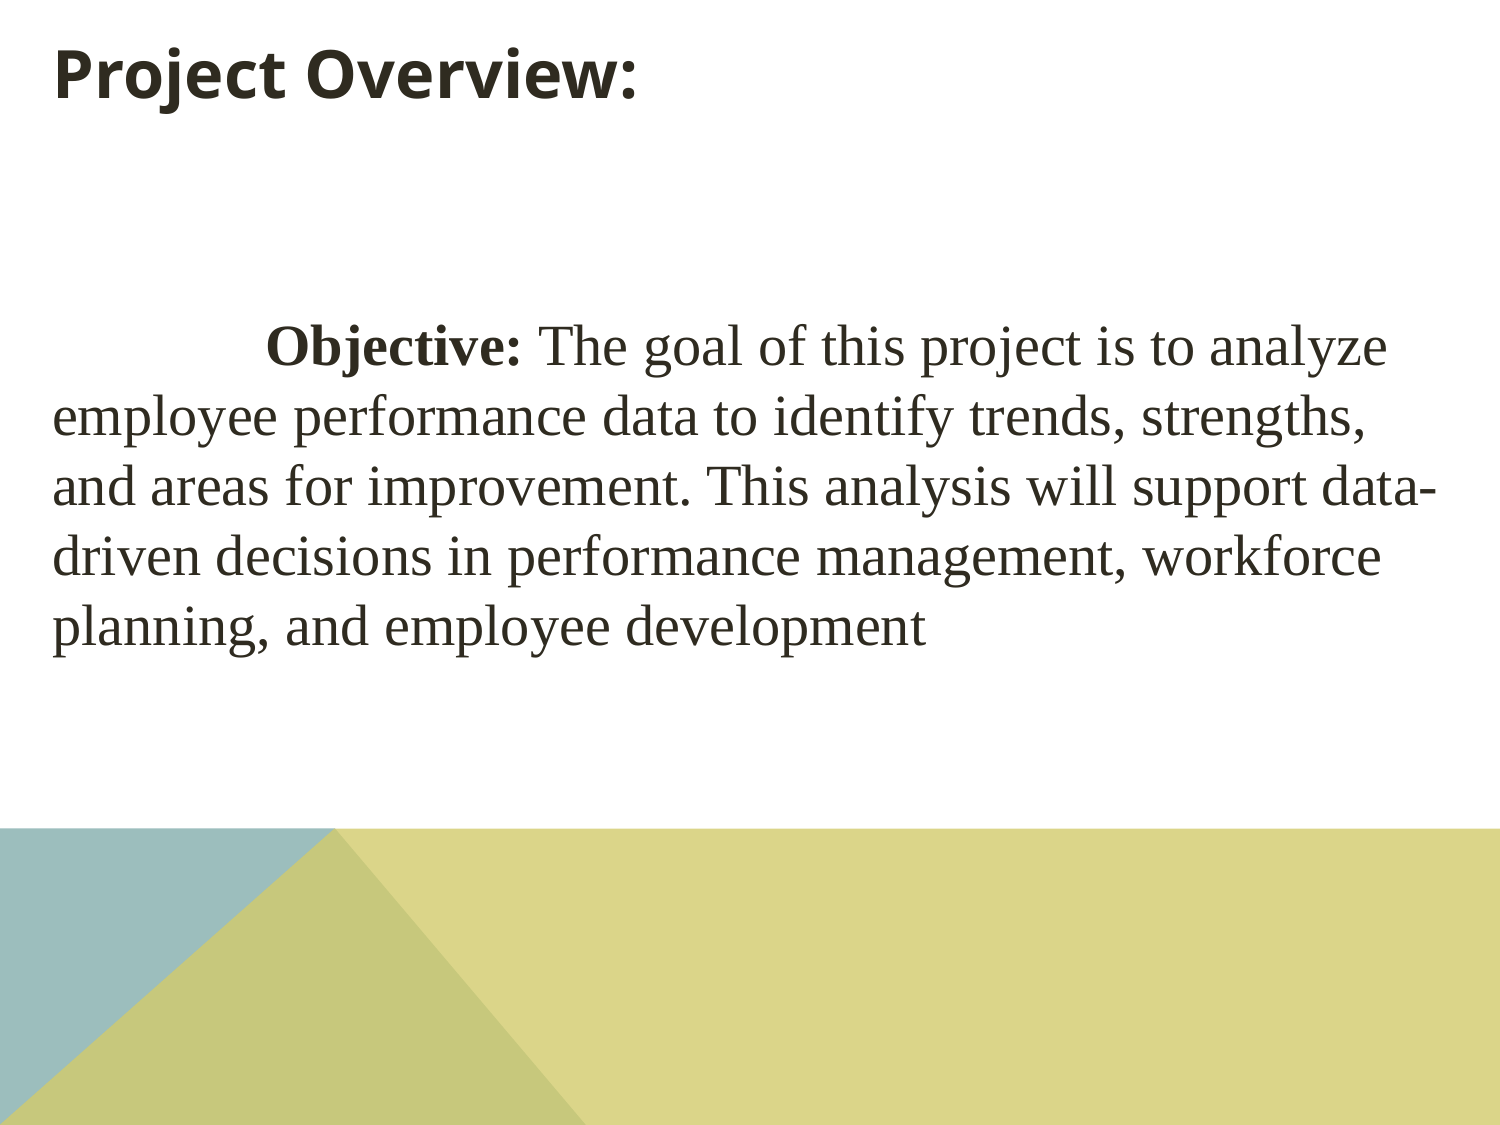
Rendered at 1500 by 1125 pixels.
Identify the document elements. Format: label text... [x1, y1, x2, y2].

text_box Project Overview: Objective: The goal of this project is to analyze employee performance data to identify trends, strengths, and areas for improvement. This analysis will support data-driven decisions in performance management, workforce planning, and employee development [37, 24, 1463, 665]
